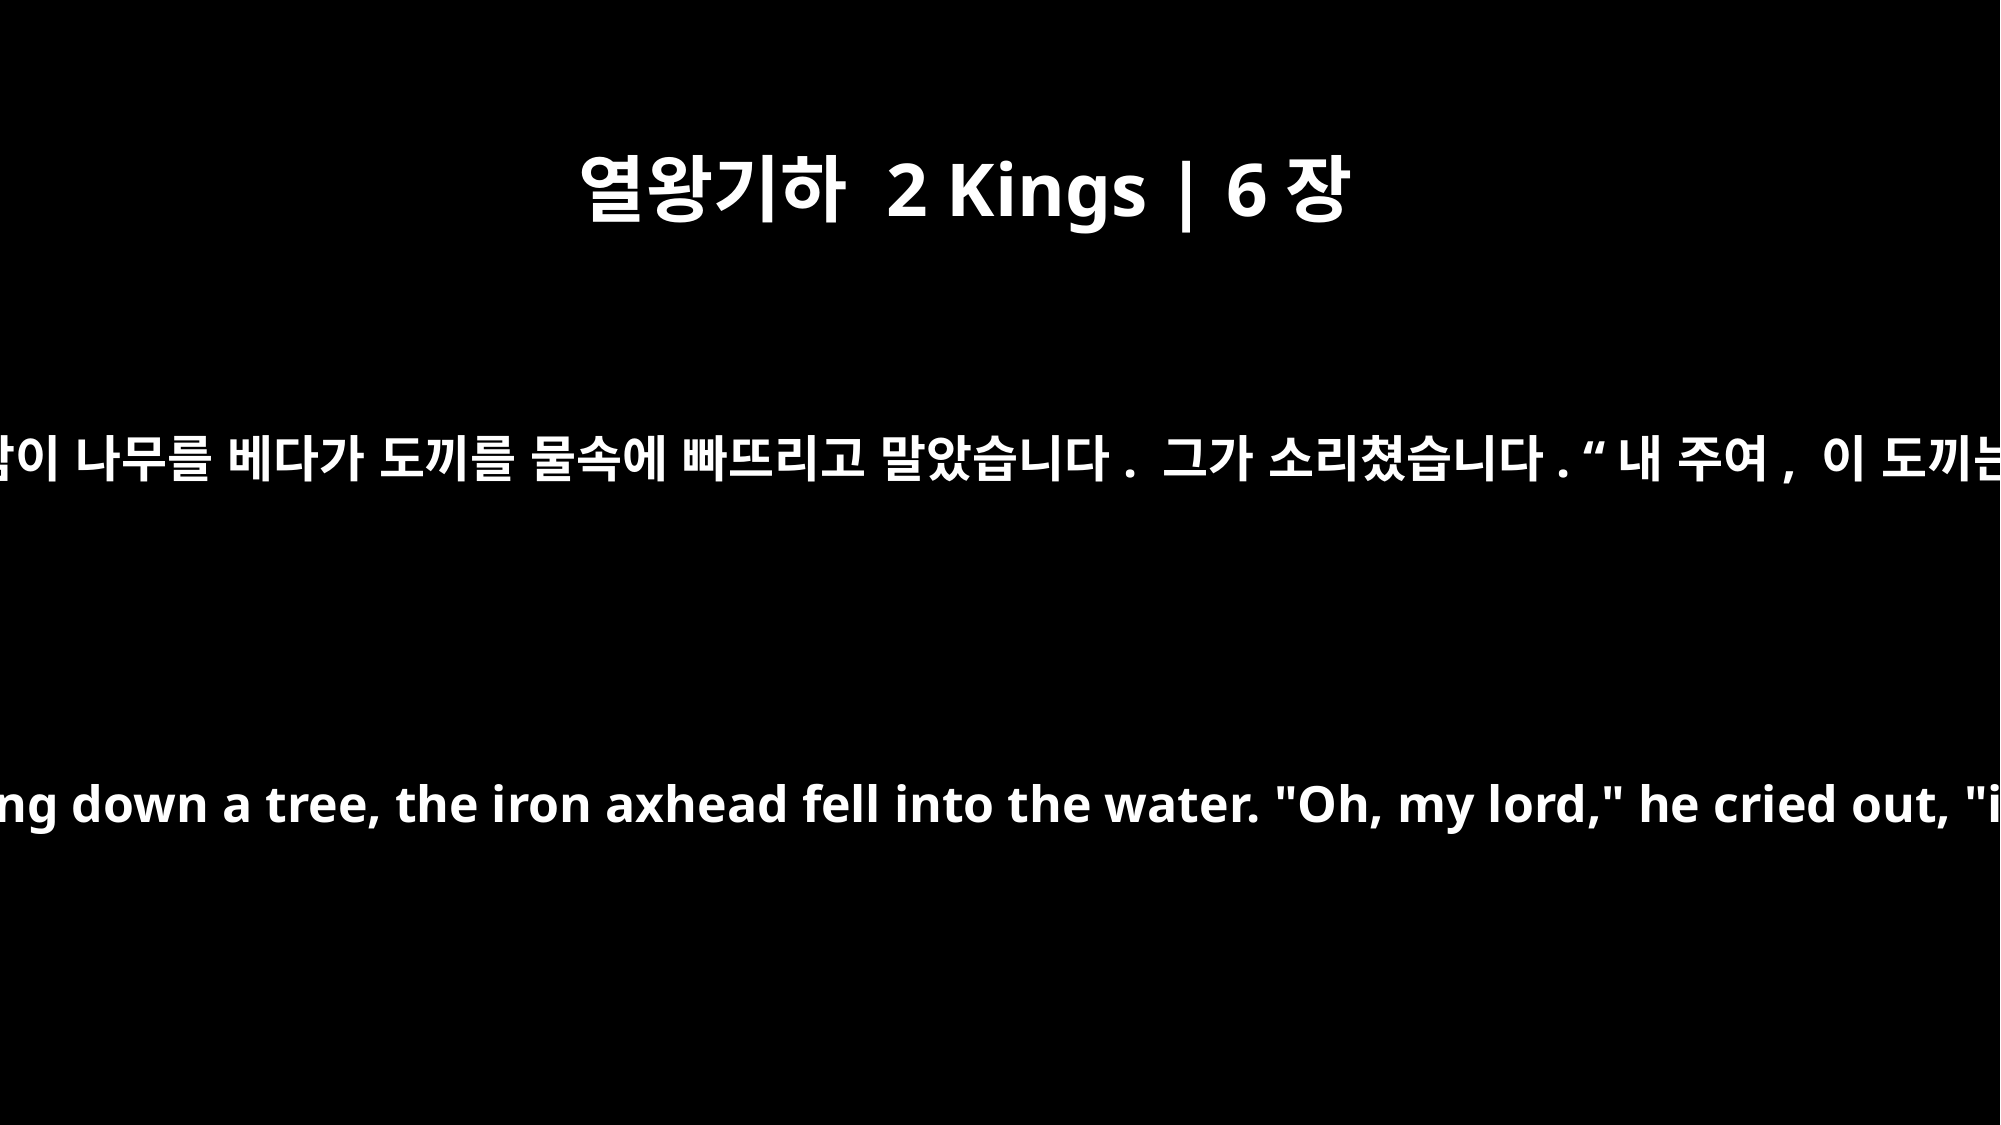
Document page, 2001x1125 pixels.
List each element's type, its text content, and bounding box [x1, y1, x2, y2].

text_box 5 그런데 그 가운데 한 사람이 나무를 베다가 도끼를 물속에 빠뜨리고 말았습니다. 그가 소리쳤습니다. “내 주여, 이 도끼는 빌려온 것입니다.” [0, 359, 2000, 495]
text_box 열왕기하 2 Kings | 6장 [564, 136, 1368, 239]
text_box As one of them was cutting down a tree, the iron axhead fell into the water. "Oh, my lord," he cried out, "it was borrowed!" [0, 764, 2000, 840]
